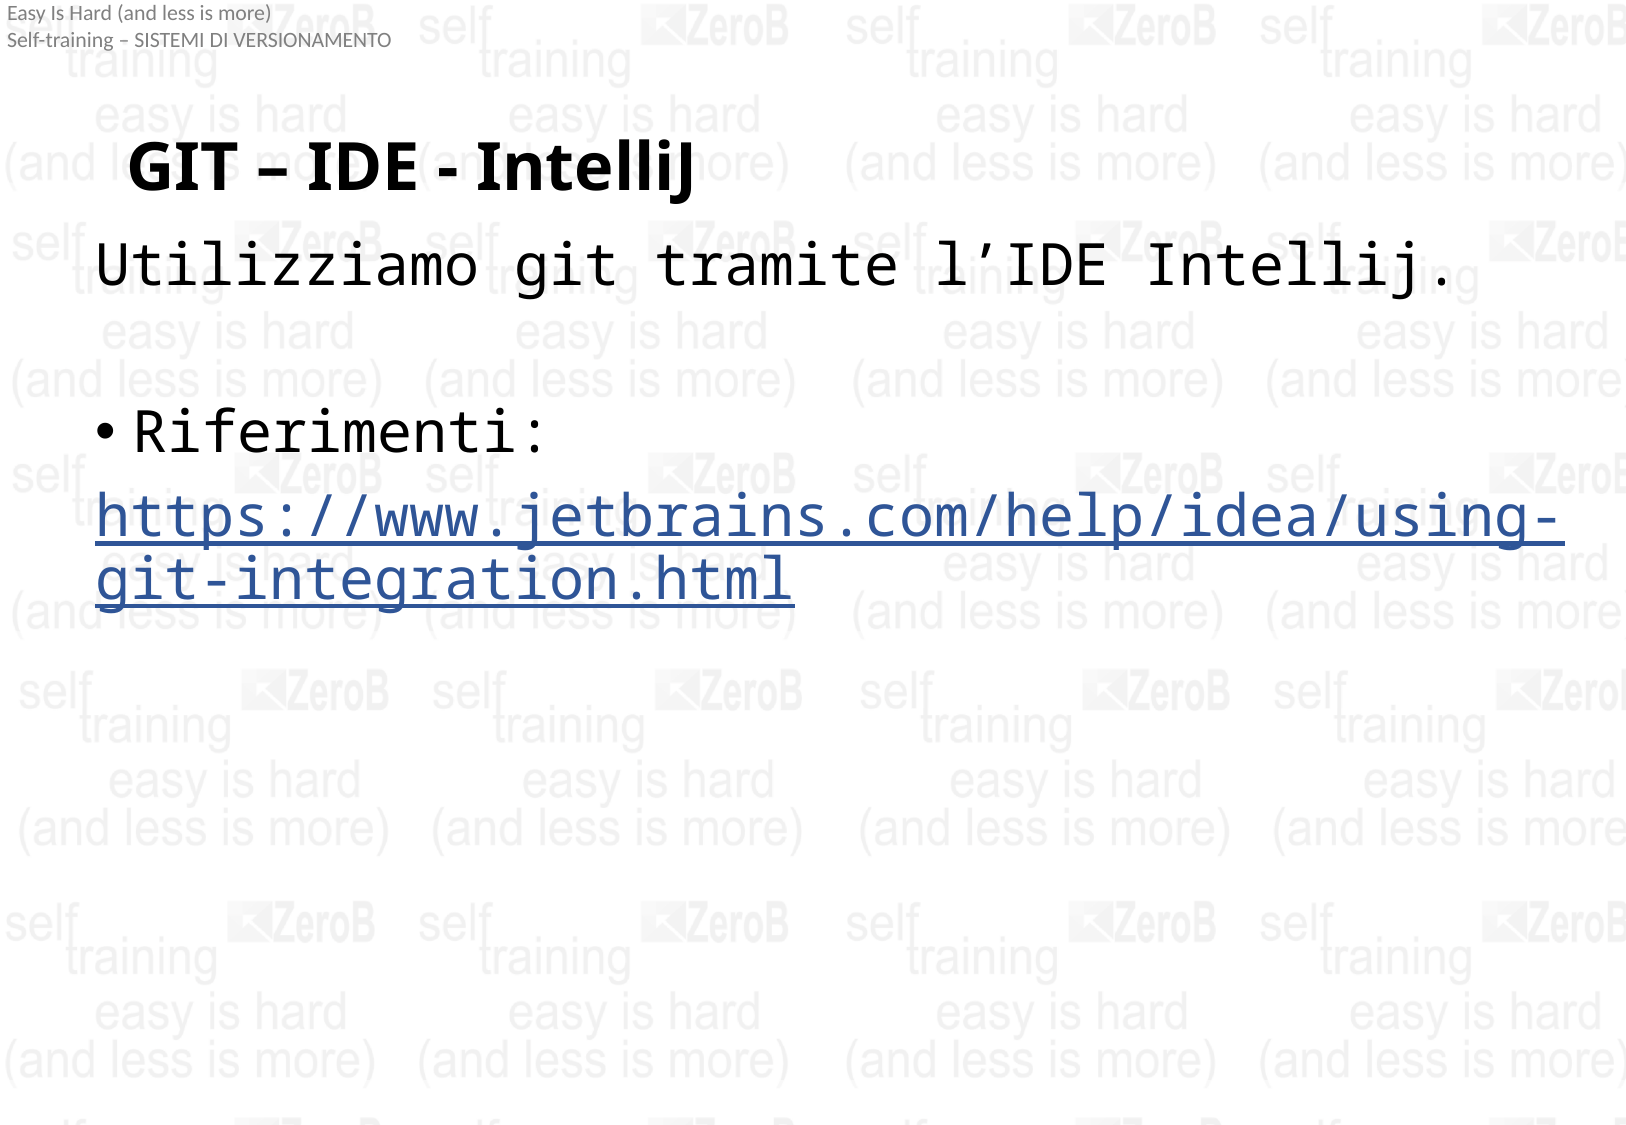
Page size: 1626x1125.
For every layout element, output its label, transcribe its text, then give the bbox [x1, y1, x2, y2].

list Utilizziamo git tramite l’IDE Intellij. Riferimenti: https://www.jetbrains.com/help/idea/using-git-integration.html [79, 227, 1587, 1098]
title GIT – IDE - IntelliJ [111, 59, 1514, 227]
